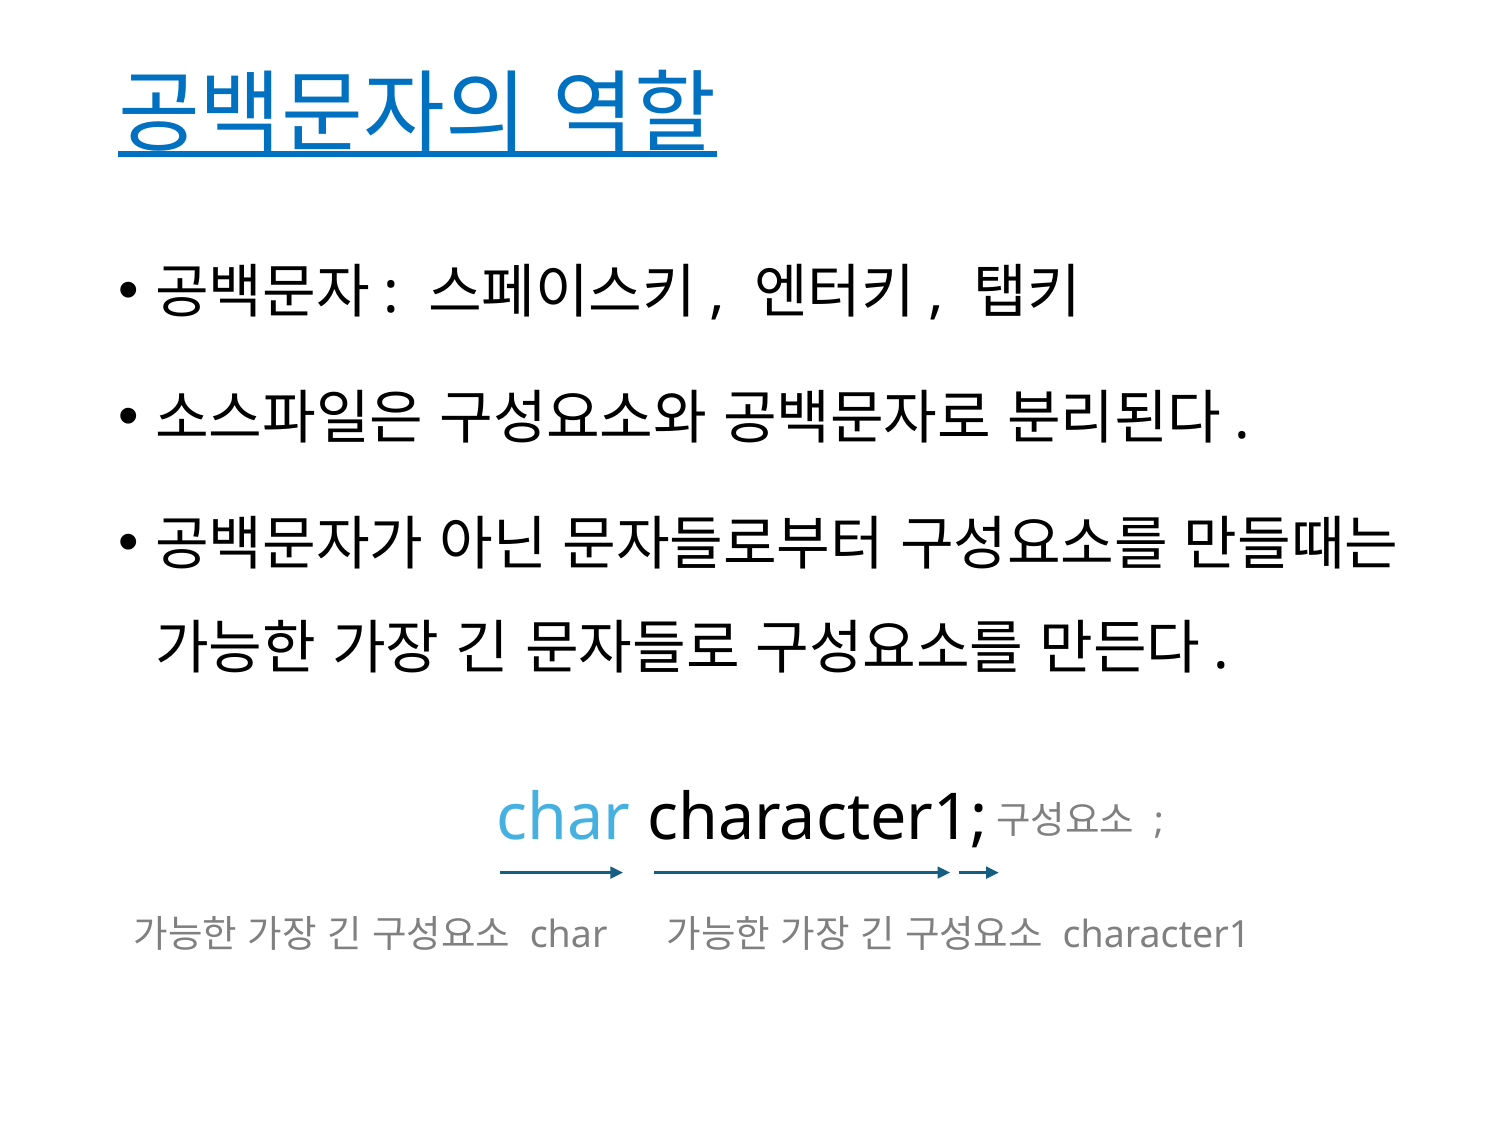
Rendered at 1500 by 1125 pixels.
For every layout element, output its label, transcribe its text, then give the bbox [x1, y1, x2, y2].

text_box 가능한 가장 긴 구성요소 character1 [651, 902, 1266, 963]
title 공백문자의 역할 [103, 59, 1481, 172]
text_box 구성요소 ; [981, 788, 1179, 849]
text_box char character1; [481, 776, 1019, 862]
text_box 가능한 가장 긴 구성요소 char [118, 902, 623, 963]
list 공백문자: 스페이스키, 엔터키, 탭키 소스파일은 구성요소와 공백문자로 분리된다. 공백문자가 아닌 문자들로부터 구성요소를 만들때는 가능한 가장 긴 문자들로 구성요소를 만든다. [103, 212, 1481, 1103]
